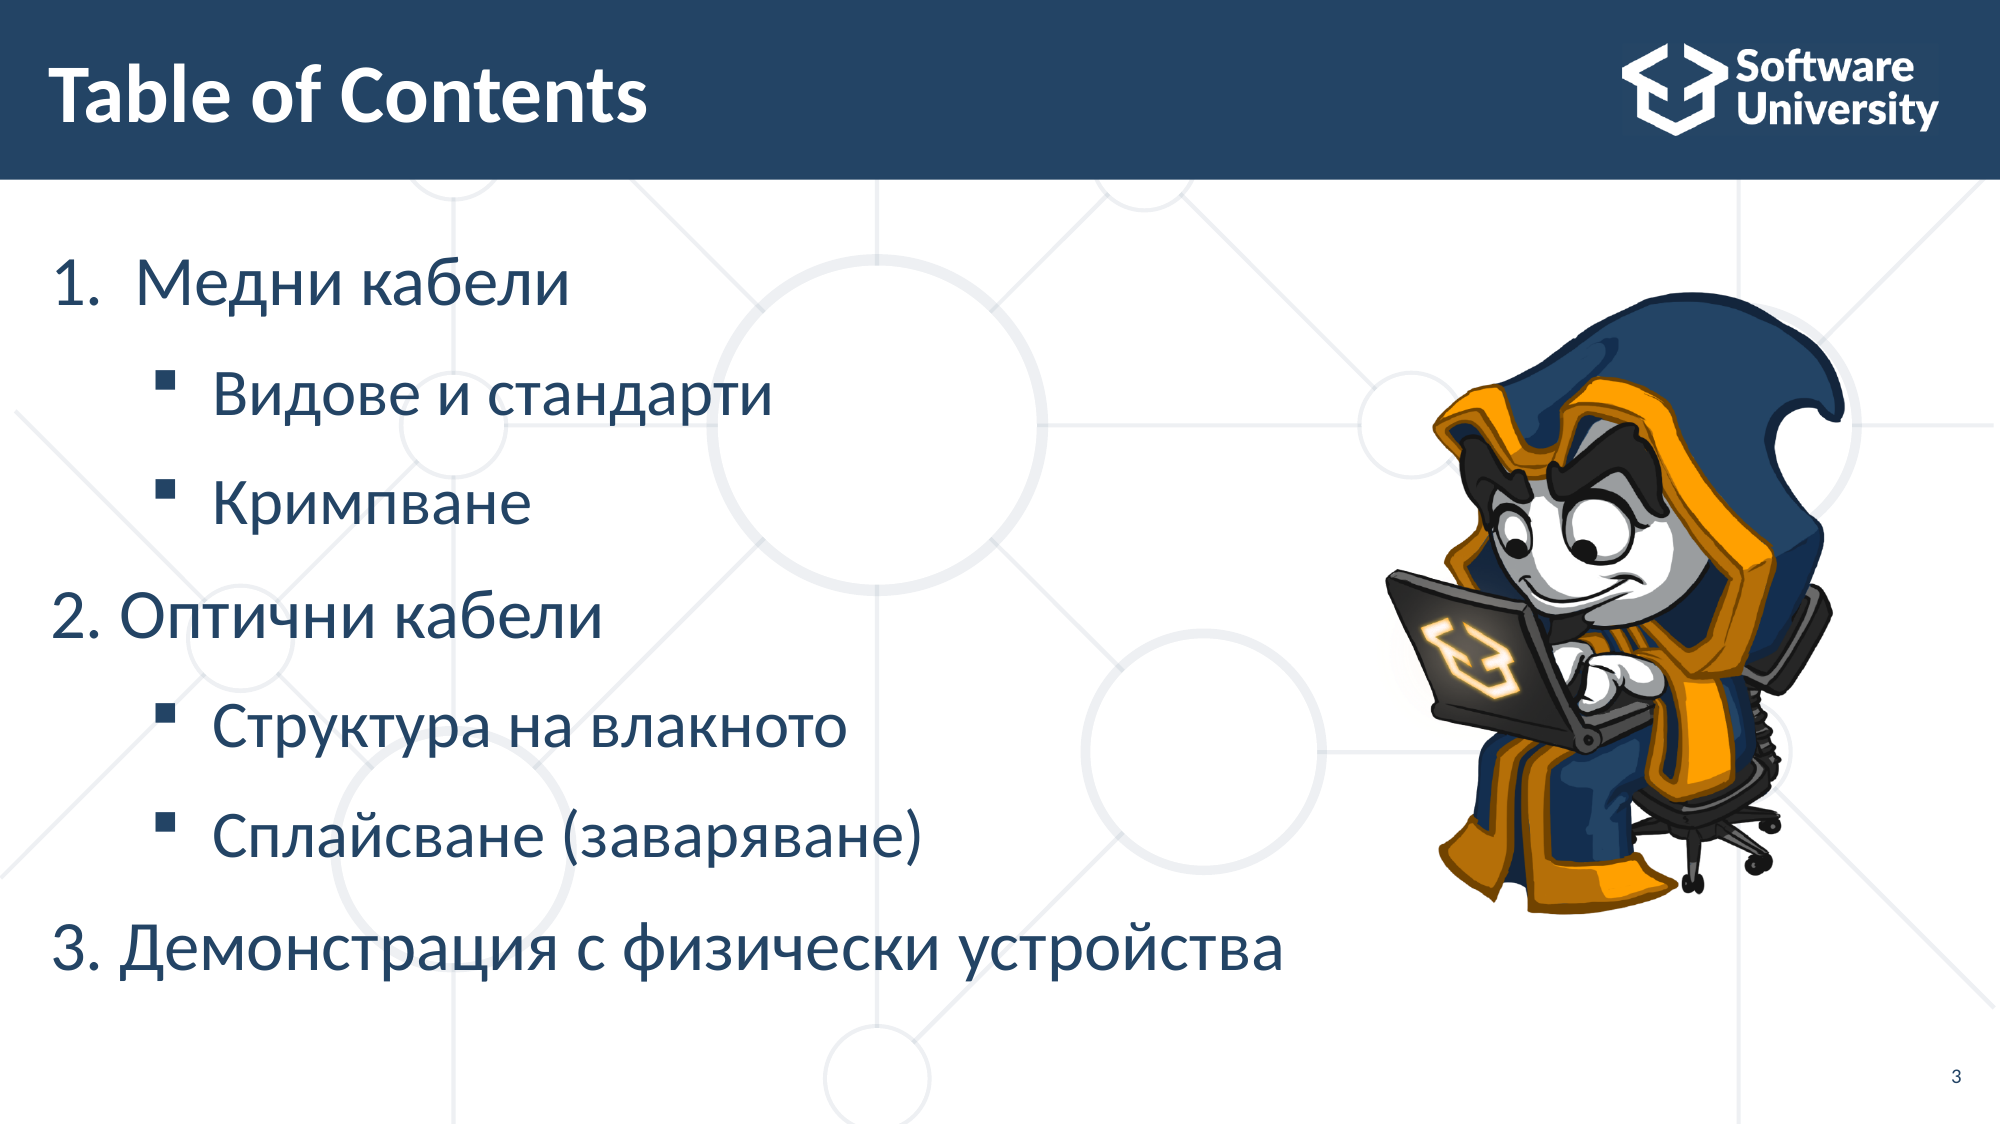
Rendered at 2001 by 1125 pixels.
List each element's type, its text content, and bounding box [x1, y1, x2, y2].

picture [1622, 43, 1939, 136]
title Table of Contents [31, 16, 1591, 162]
list Медни кабели Видове и стандарти Кримпване 2. Оптични кабели Структура на влакното Сплайсване (заваряване) 3. Демонстрация с физически устройства [32, 224, 1375, 1032]
picture [1375, 231, 1884, 951]
slide_number 3 [1897, 1049, 1968, 1101]
